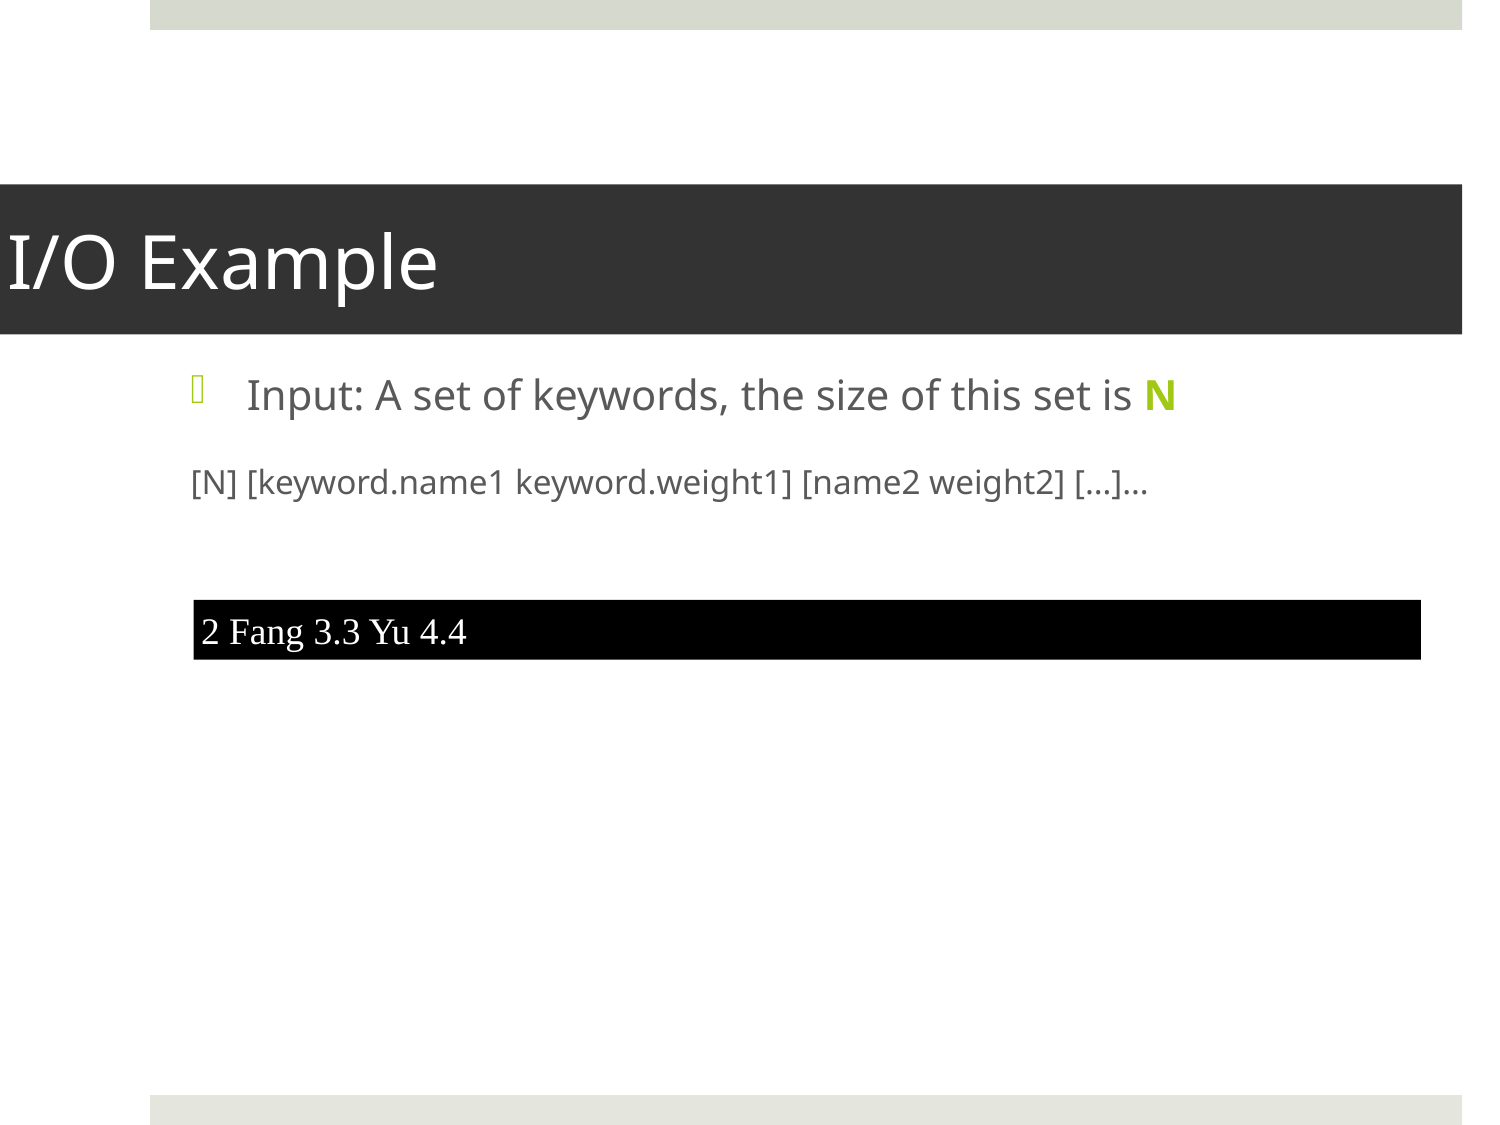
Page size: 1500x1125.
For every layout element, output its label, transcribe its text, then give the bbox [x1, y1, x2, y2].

title I/O Example [0, 183, 1463, 335]
text_box 2 Fang 3.3 Yu 4.4 [193, 599, 1421, 660]
list Input: A set of keywords, the size of this set is N [N] [keyword.name1 keyword.weight1] [name2 weight2] […]… [182, 361, 1432, 965]
